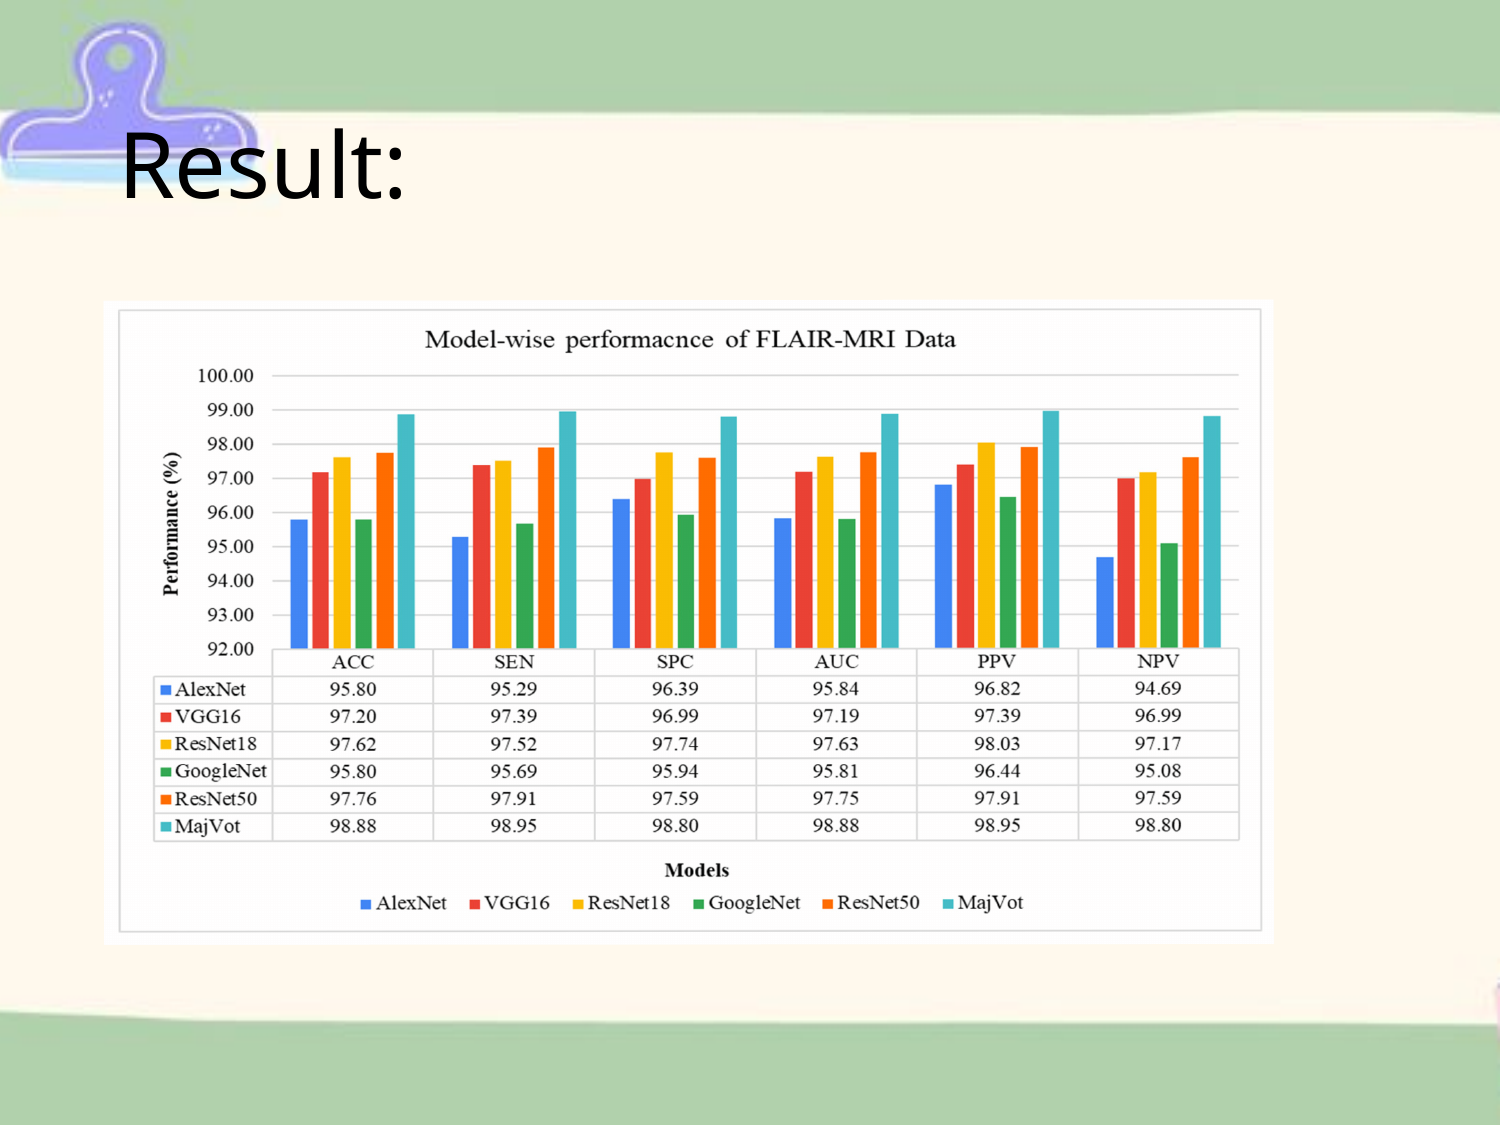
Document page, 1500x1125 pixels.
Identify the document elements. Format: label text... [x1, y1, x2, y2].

title Result: [103, 59, 1397, 278]
picture [0, 0, 1500, 1125]
